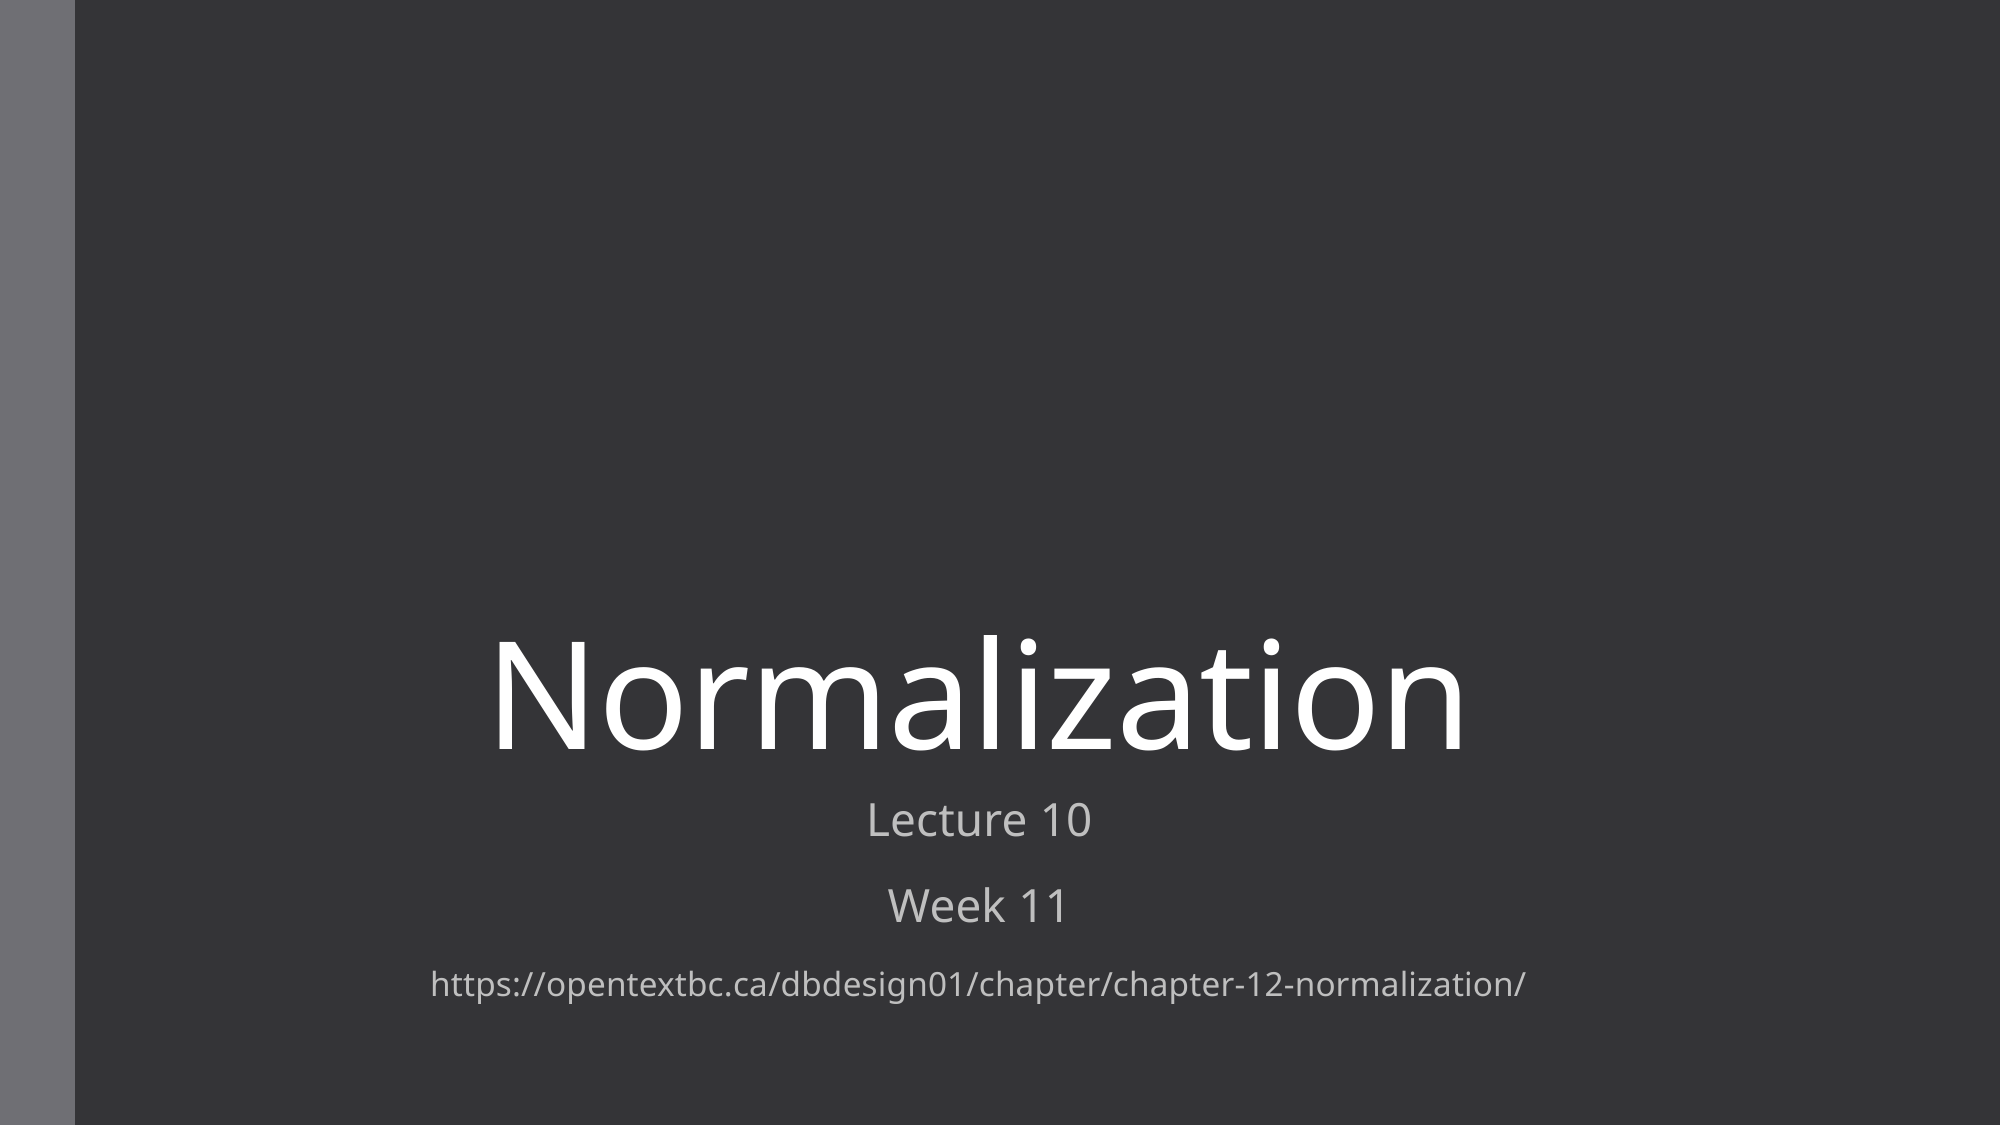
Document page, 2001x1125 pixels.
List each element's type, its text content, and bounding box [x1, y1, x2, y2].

title Normalization [206, 124, 1752, 787]
subtitle Lecture 10 Week 11 https://opentextbc.ca/dbdesign01/chapter/chapter-12-normalization/ [206, 787, 1752, 1065]
